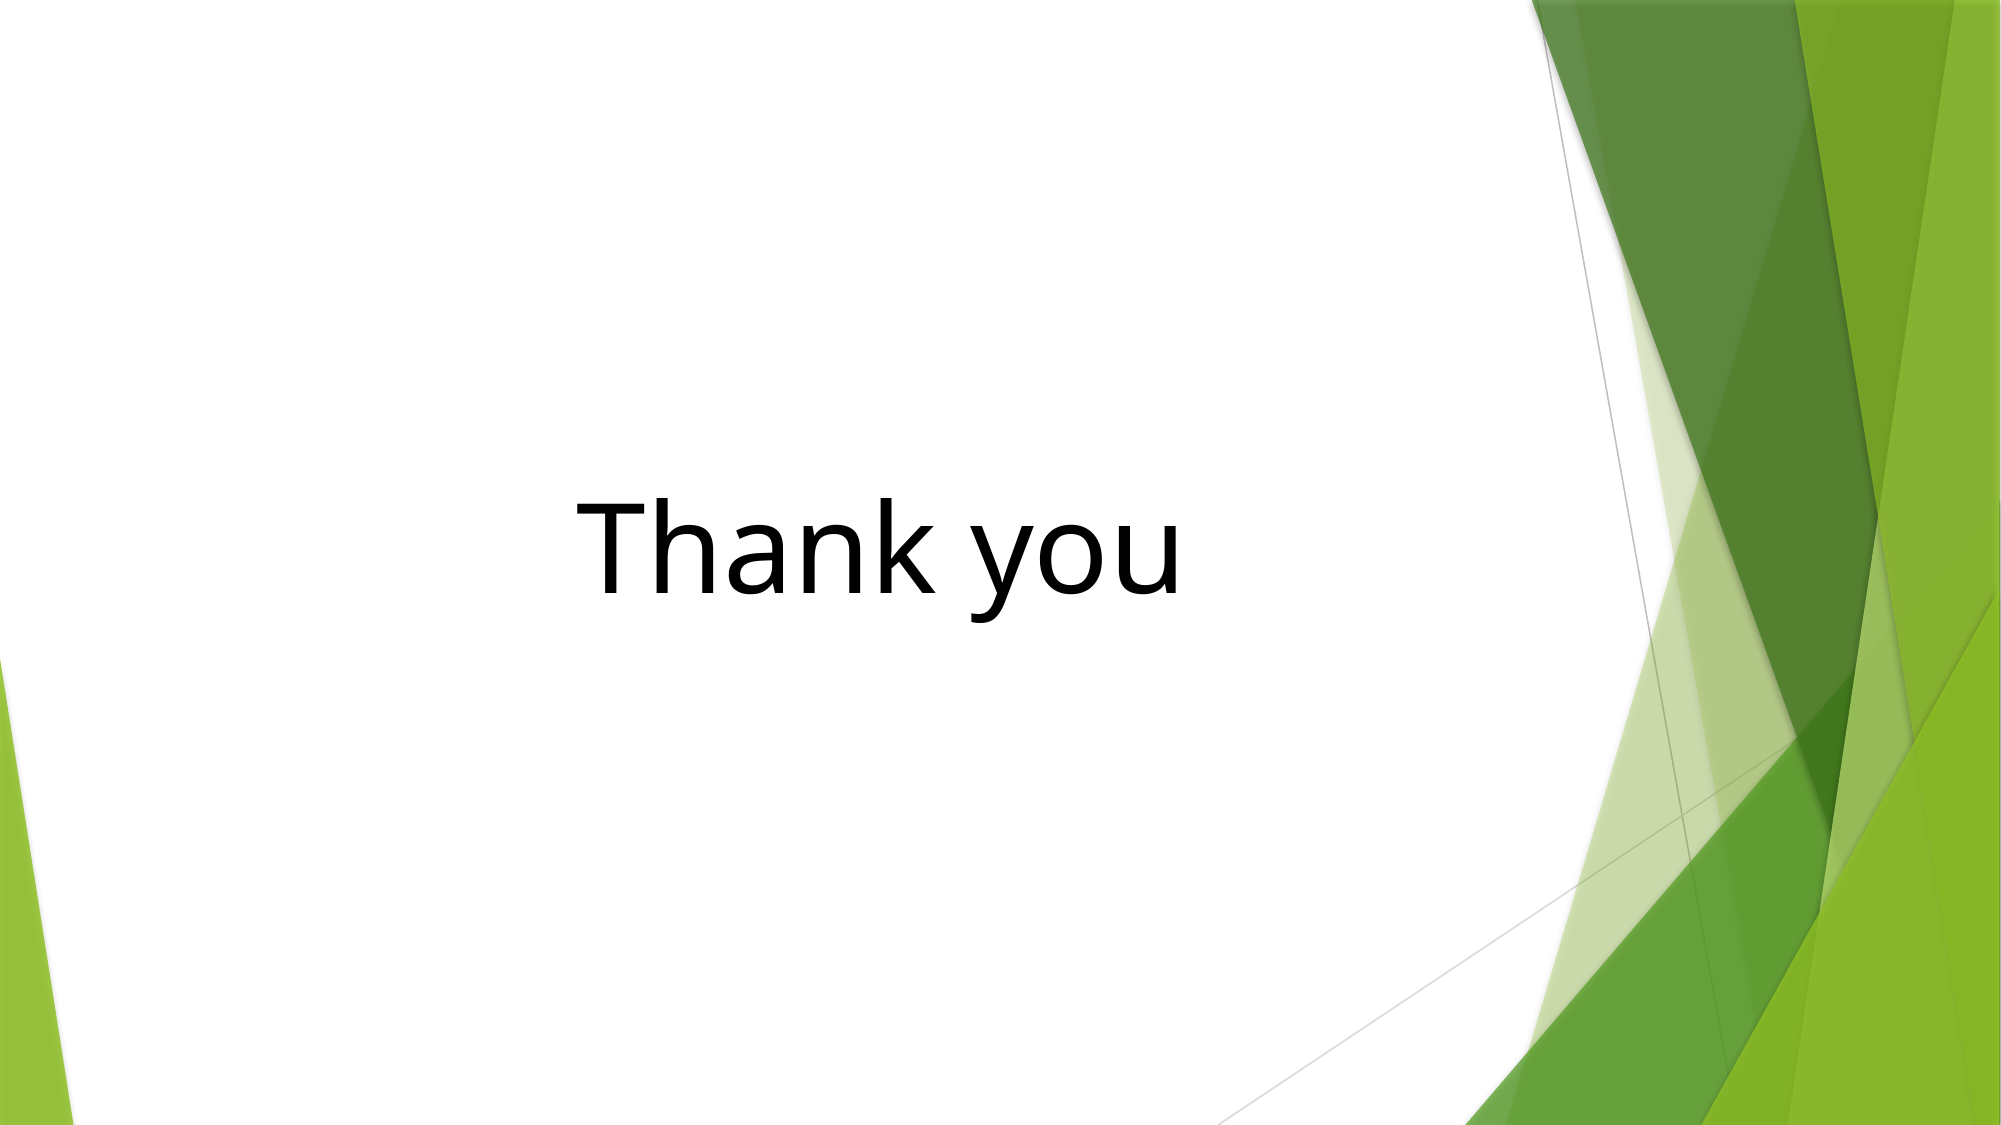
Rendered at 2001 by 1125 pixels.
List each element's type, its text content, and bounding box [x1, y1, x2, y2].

text_box Thank you [418, 461, 1346, 627]
